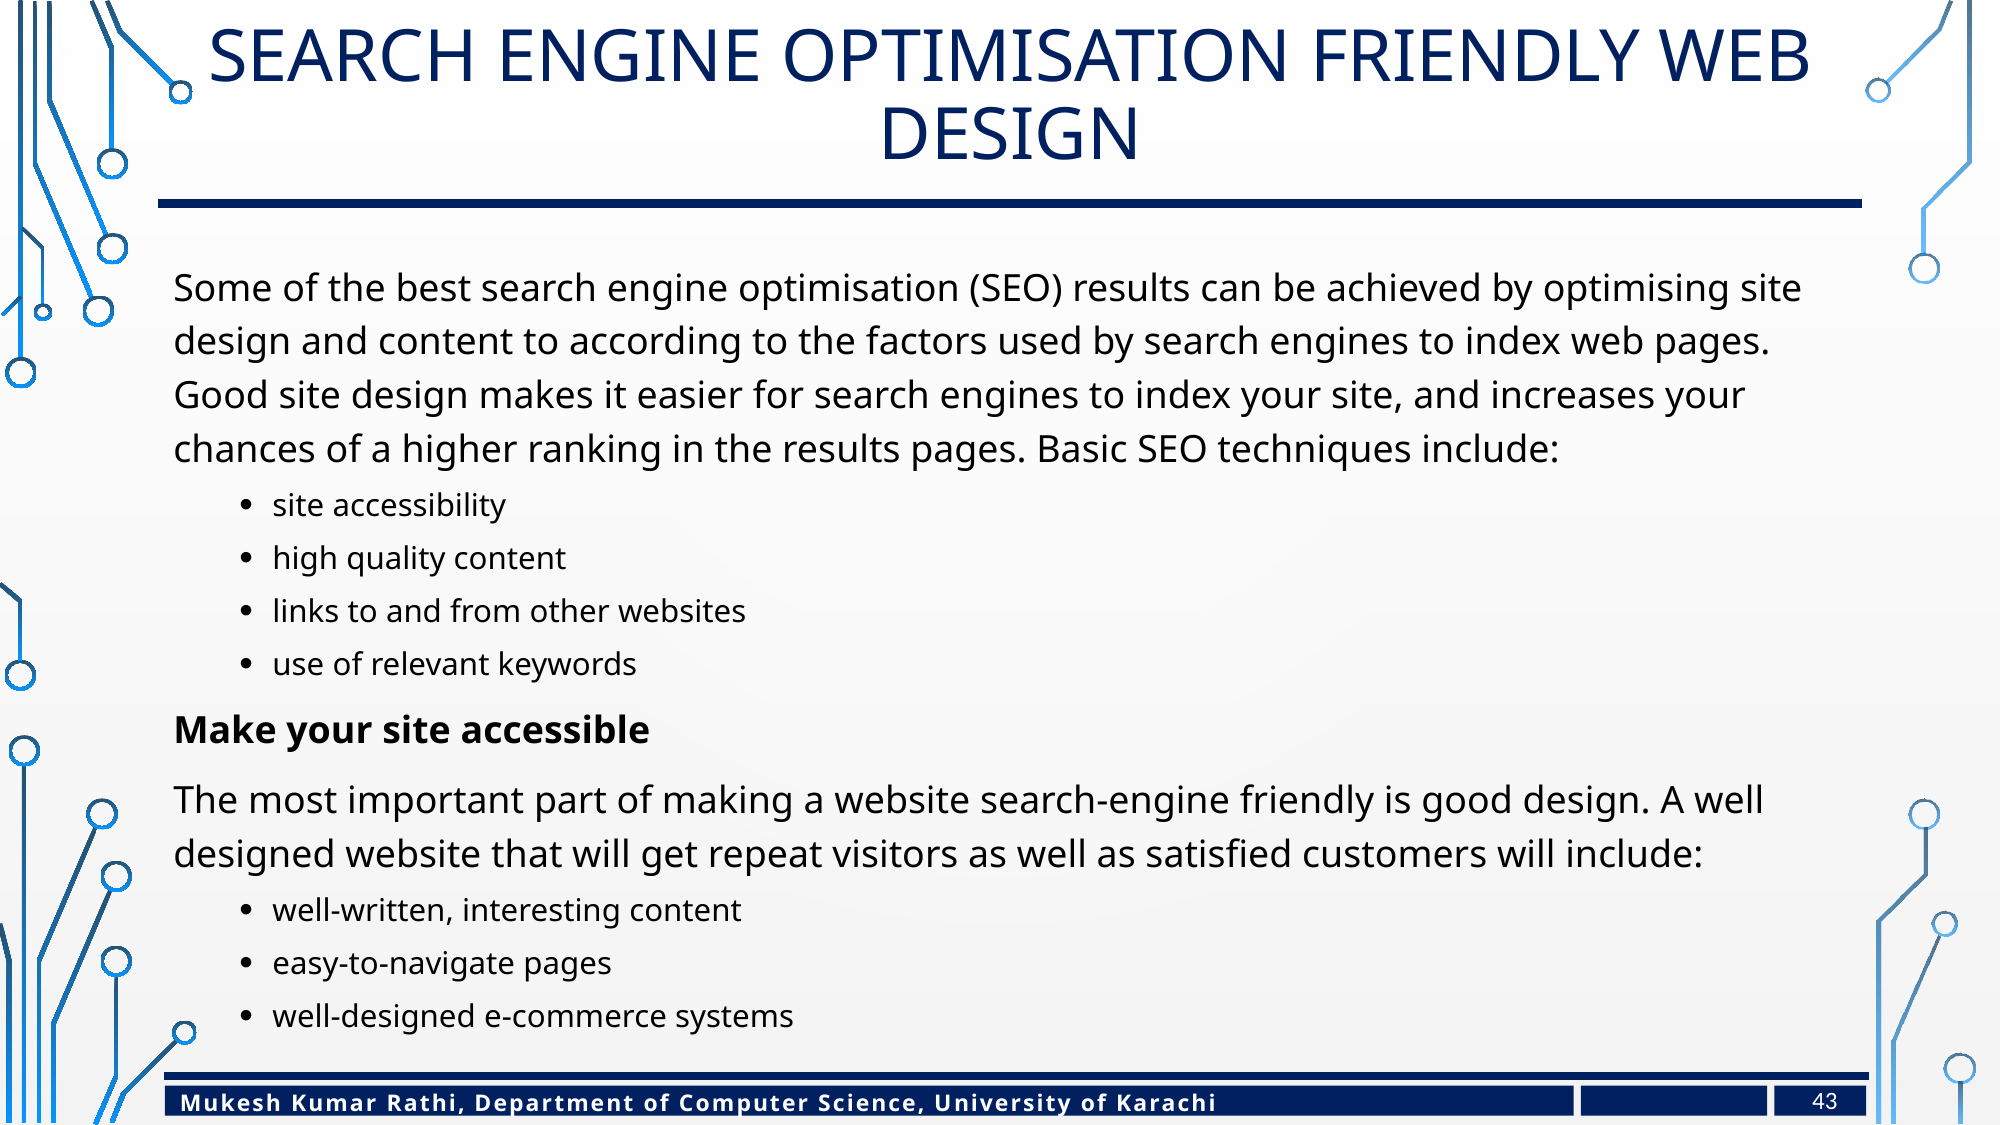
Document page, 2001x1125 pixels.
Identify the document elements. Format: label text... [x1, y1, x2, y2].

slide_number 43 [1778, 1083, 1871, 1115]
title Search engine optimisation friendly web design [158, 11, 1863, 184]
list Some of the best search engine optimisation (SEO) results can be achieved by optimising site design and content to according to the factors used by search engines to index web pages. Good site design makes it easier for search engines to index your site, and increases your chances of a higher ranking in the results pages. Basic SEO techniques include: site accessibility high quality content links to and from other websites use of relevant keywords Make your site accessible The most important part of making a website search-engine friendly is good design. A well designed website that will get repeat visitors as well as satisfied customers will include: well-written, interesting content easy-to-navigate pages well-designed e-commerce systems [158, 246, 1863, 1058]
